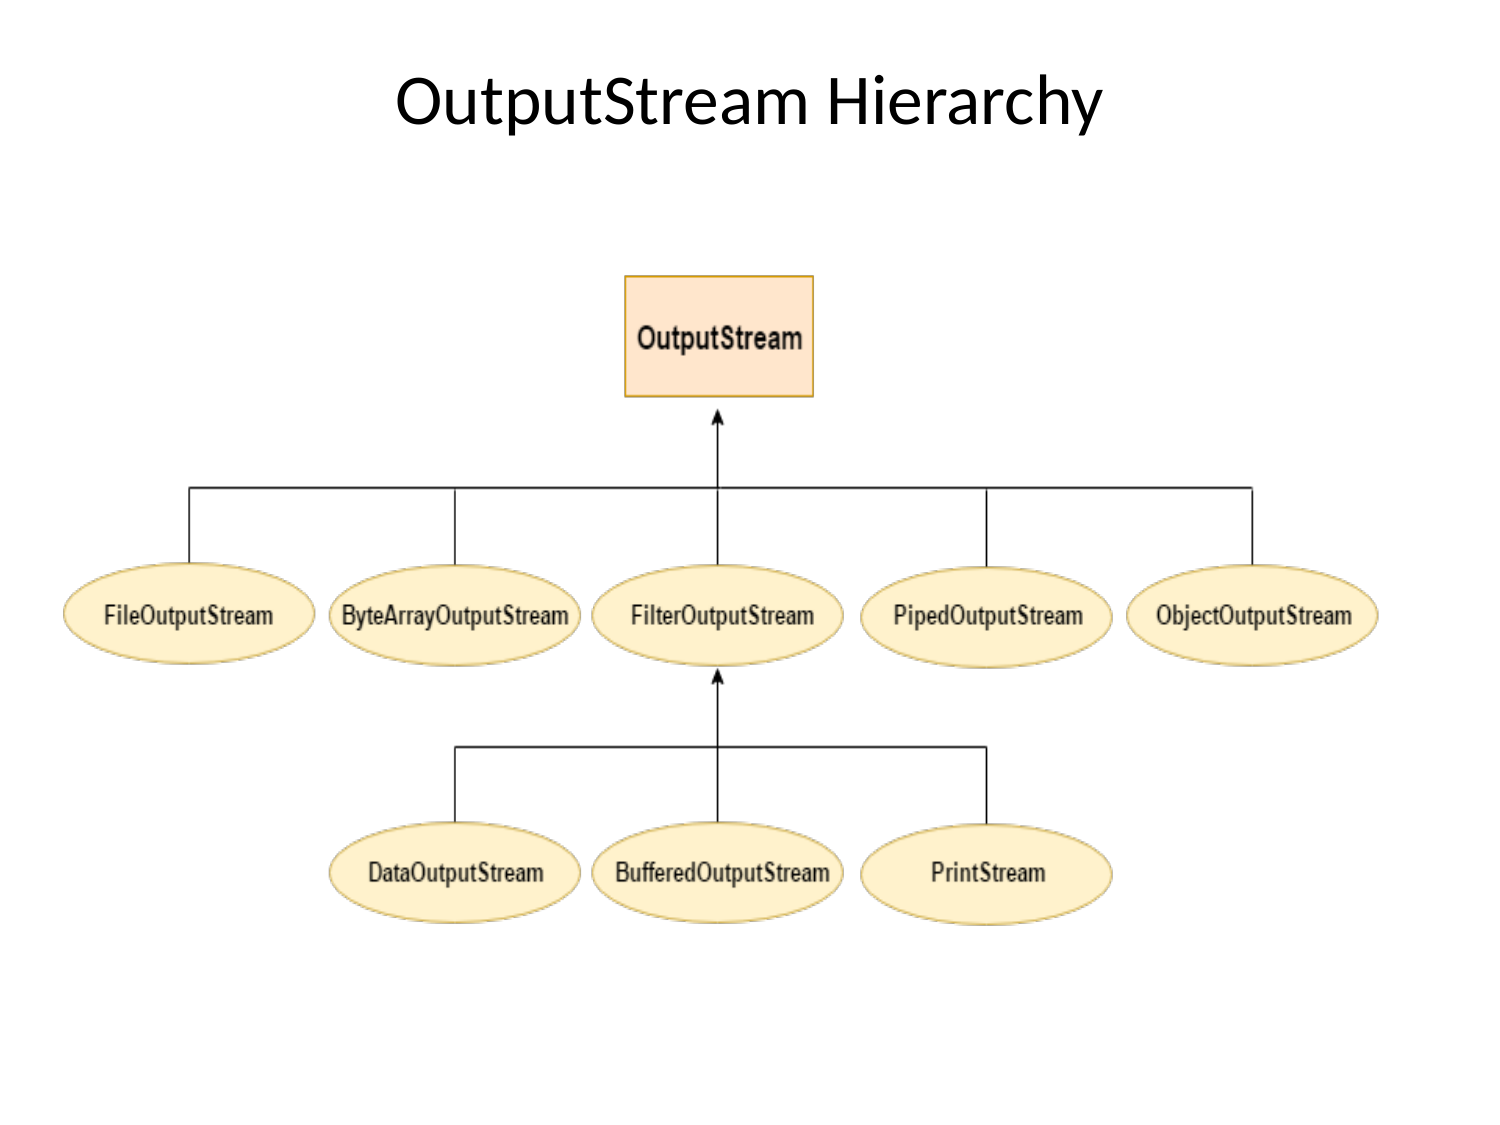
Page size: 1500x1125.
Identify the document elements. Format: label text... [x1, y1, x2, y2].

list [62, 274, 1380, 928]
title OutputStream Hierarchy [75, 45, 1425, 233]
